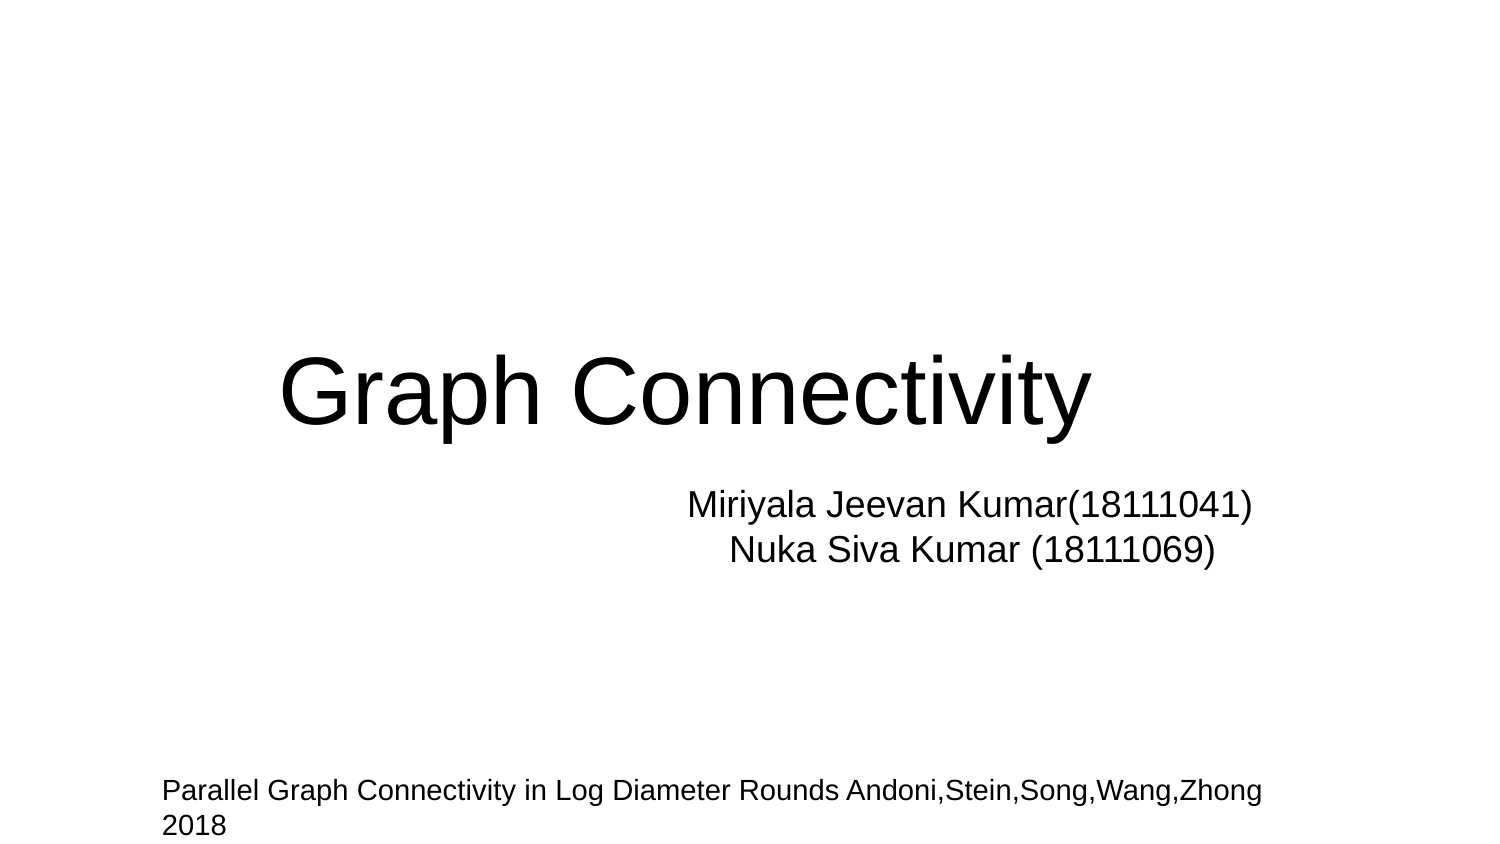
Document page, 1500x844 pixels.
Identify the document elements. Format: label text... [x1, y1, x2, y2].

subtitle Miriyala Jeevan Kumar(18111041) Nuka Siva Kumar (18111069) [51, 464, 1449, 595]
text_box Parallel Graph Connectivity in Log Diameter Rounds Andoni,Stein,Song,Wang,Zhong 2018 [146, 756, 1351, 831]
title Graph Connectivity [51, 122, 1449, 459]
